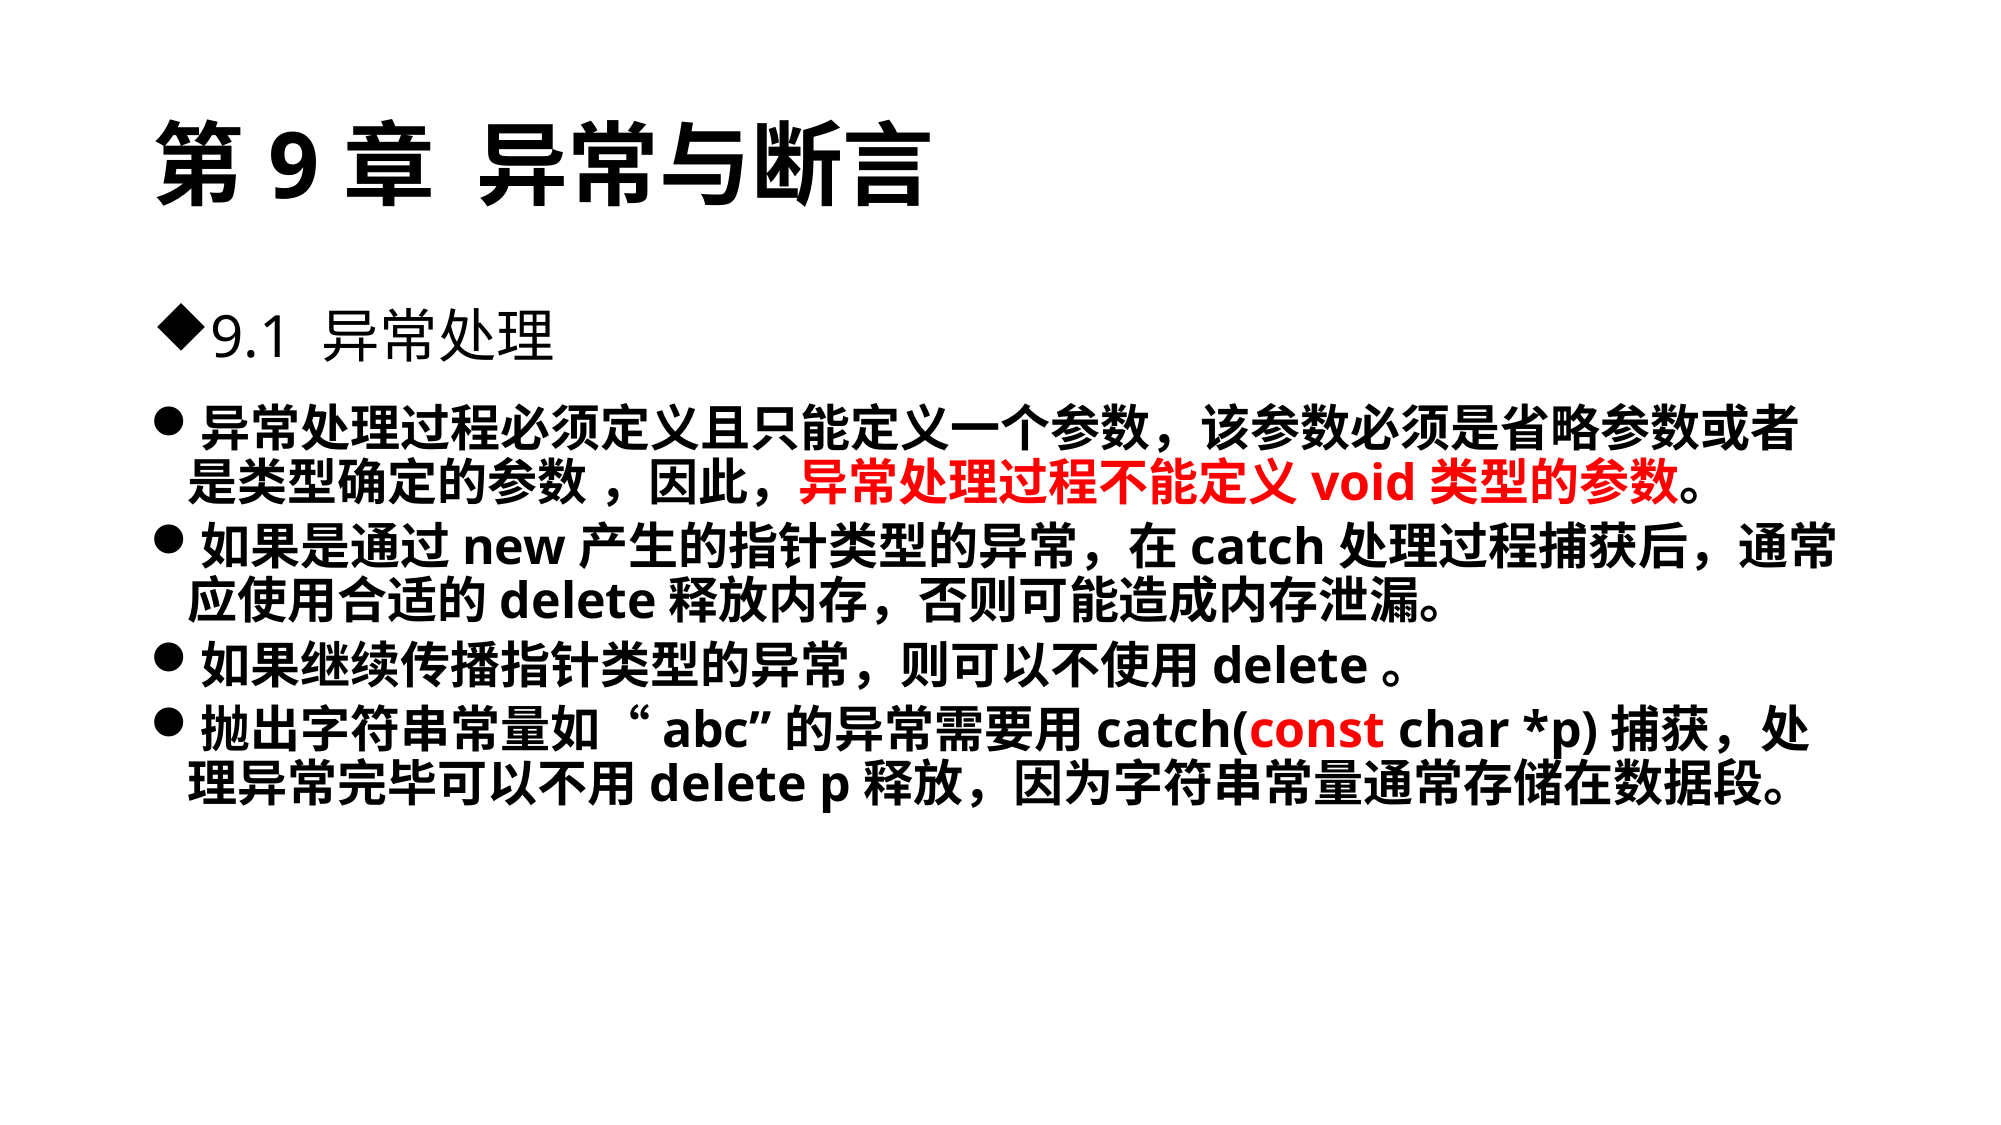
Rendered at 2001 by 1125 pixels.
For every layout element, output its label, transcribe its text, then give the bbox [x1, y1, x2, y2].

text_box 异常处理过程必须定义且只能定义一个参数，该参数必须是省略参数或者是类型确定的参数 ，因此，异常处理过程不能定义void类型的参数。 如果是通过new产生的指针类型的异常，在catch处理过程捕获后，通常应使用合适的delete释放内存，否则可能造成内存泄漏。 如果继续传播指针类型的异常，则可以不使用delete。 抛出字符串常量如“abc”的异常需要用catch(const char *p)捕获，处理异常完毕可以不用delete p释放，因为字符串常量通常存储在数据段。 [60, 395, 1854, 884]
title 第9章 异常与断言 [137, 59, 1863, 278]
list 9.1 异常处理 [137, 299, 1863, 1014]
